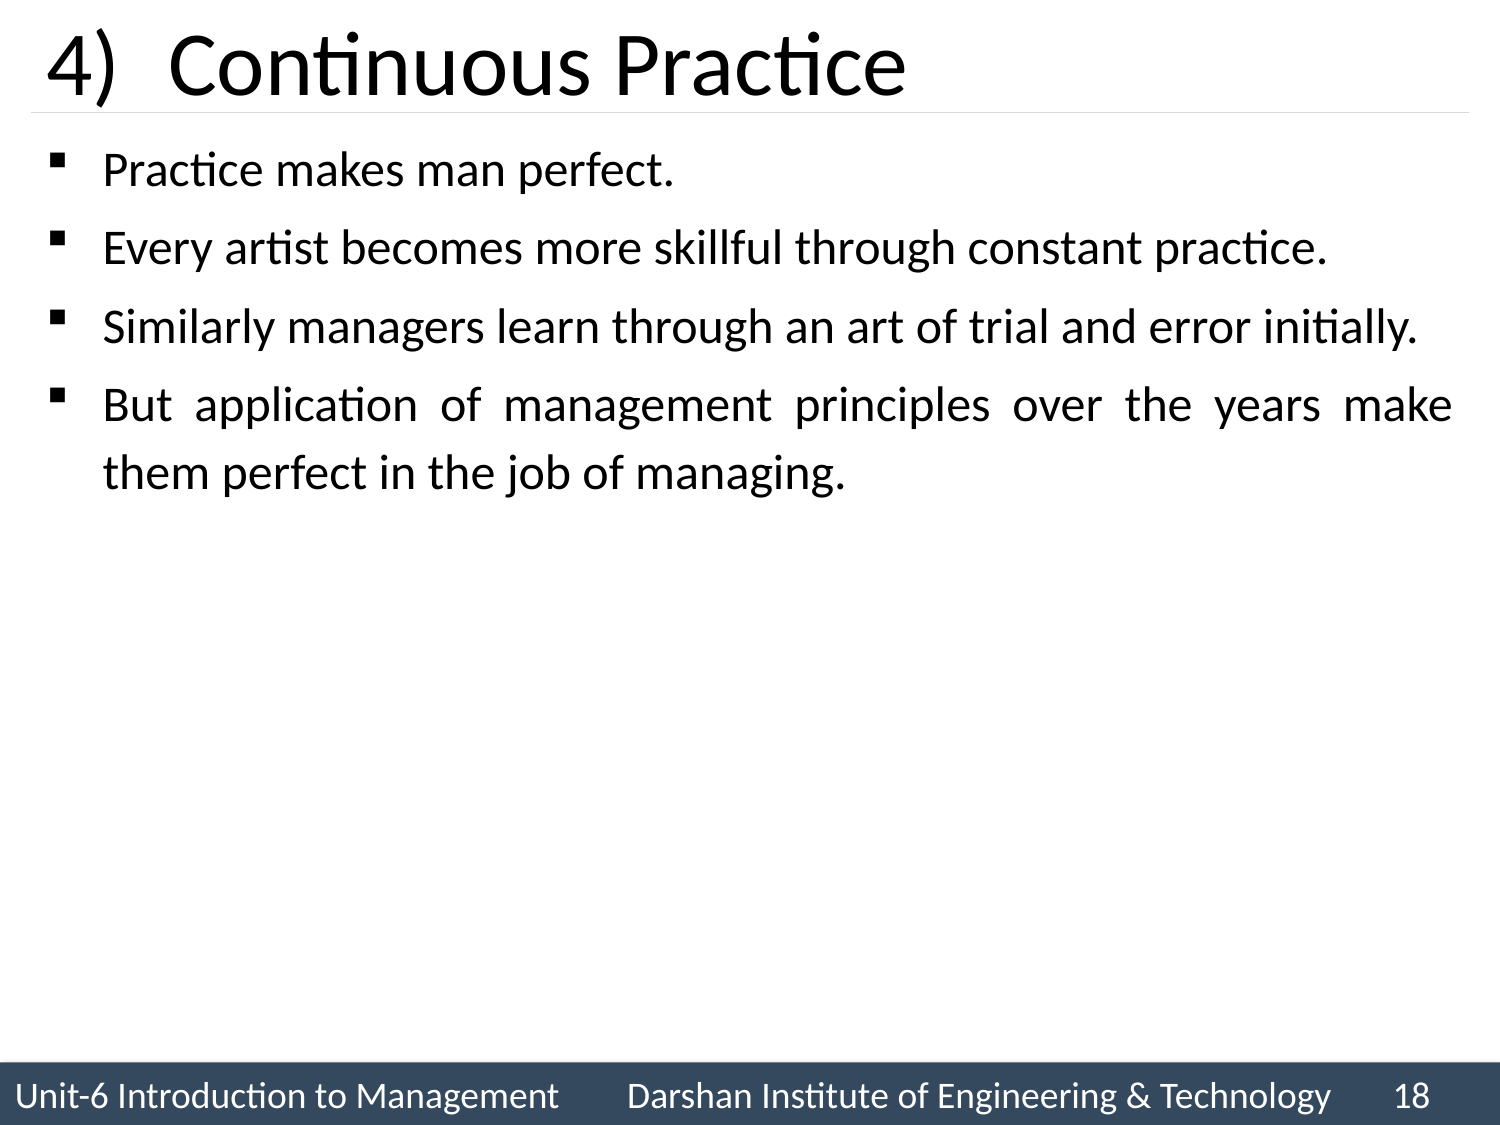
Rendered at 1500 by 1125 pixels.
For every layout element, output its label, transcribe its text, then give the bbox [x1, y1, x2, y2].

list Practice makes man perfect. Every artist becomes more skillful through constant practice. Similarly managers learn through an art of trial and error initially. But application of management principles over the years make them perfect in the job of managing. [31, 120, 1469, 1046]
title Continuous Practice [31, 0, 1469, 120]
